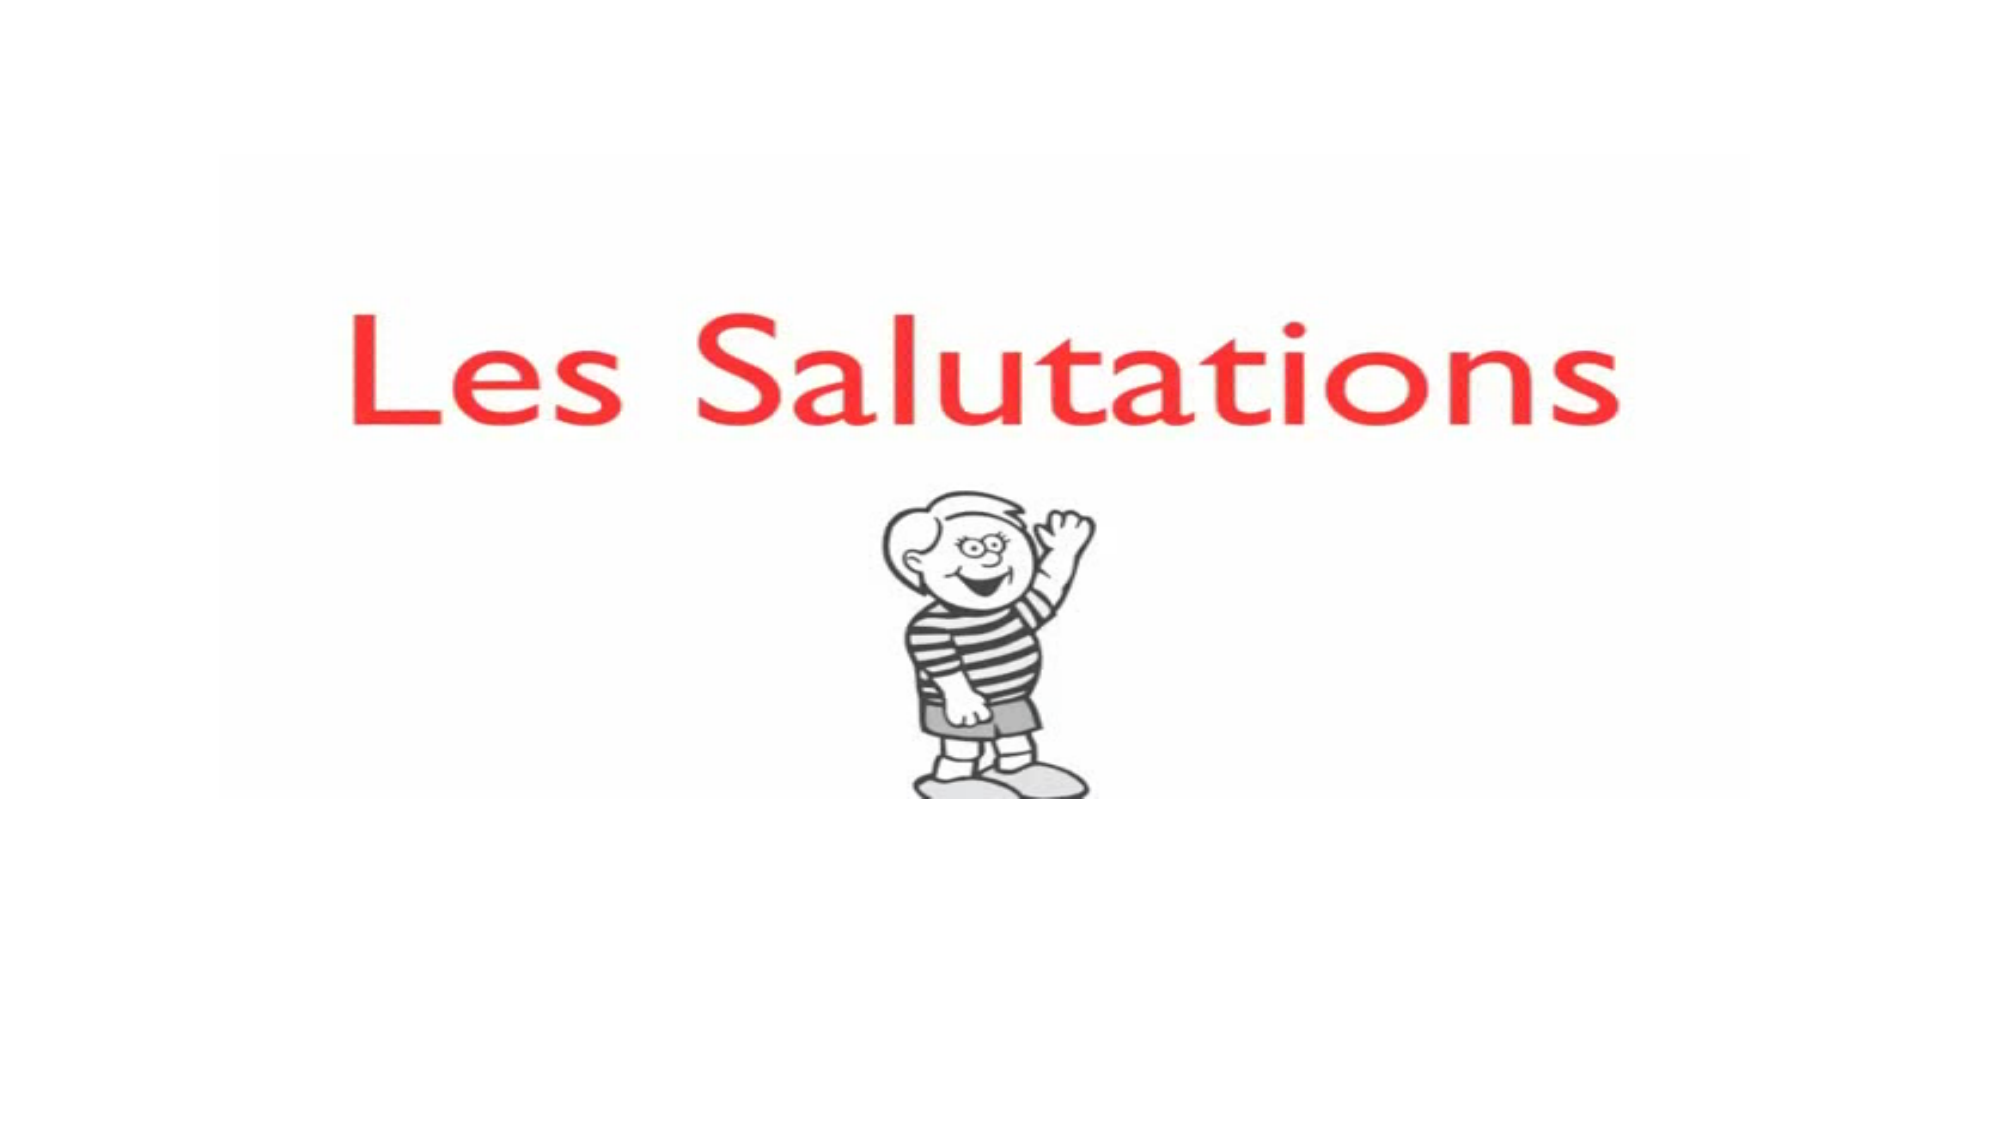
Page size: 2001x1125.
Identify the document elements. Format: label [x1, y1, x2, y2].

text_box [218, 153, 1750, 800]
